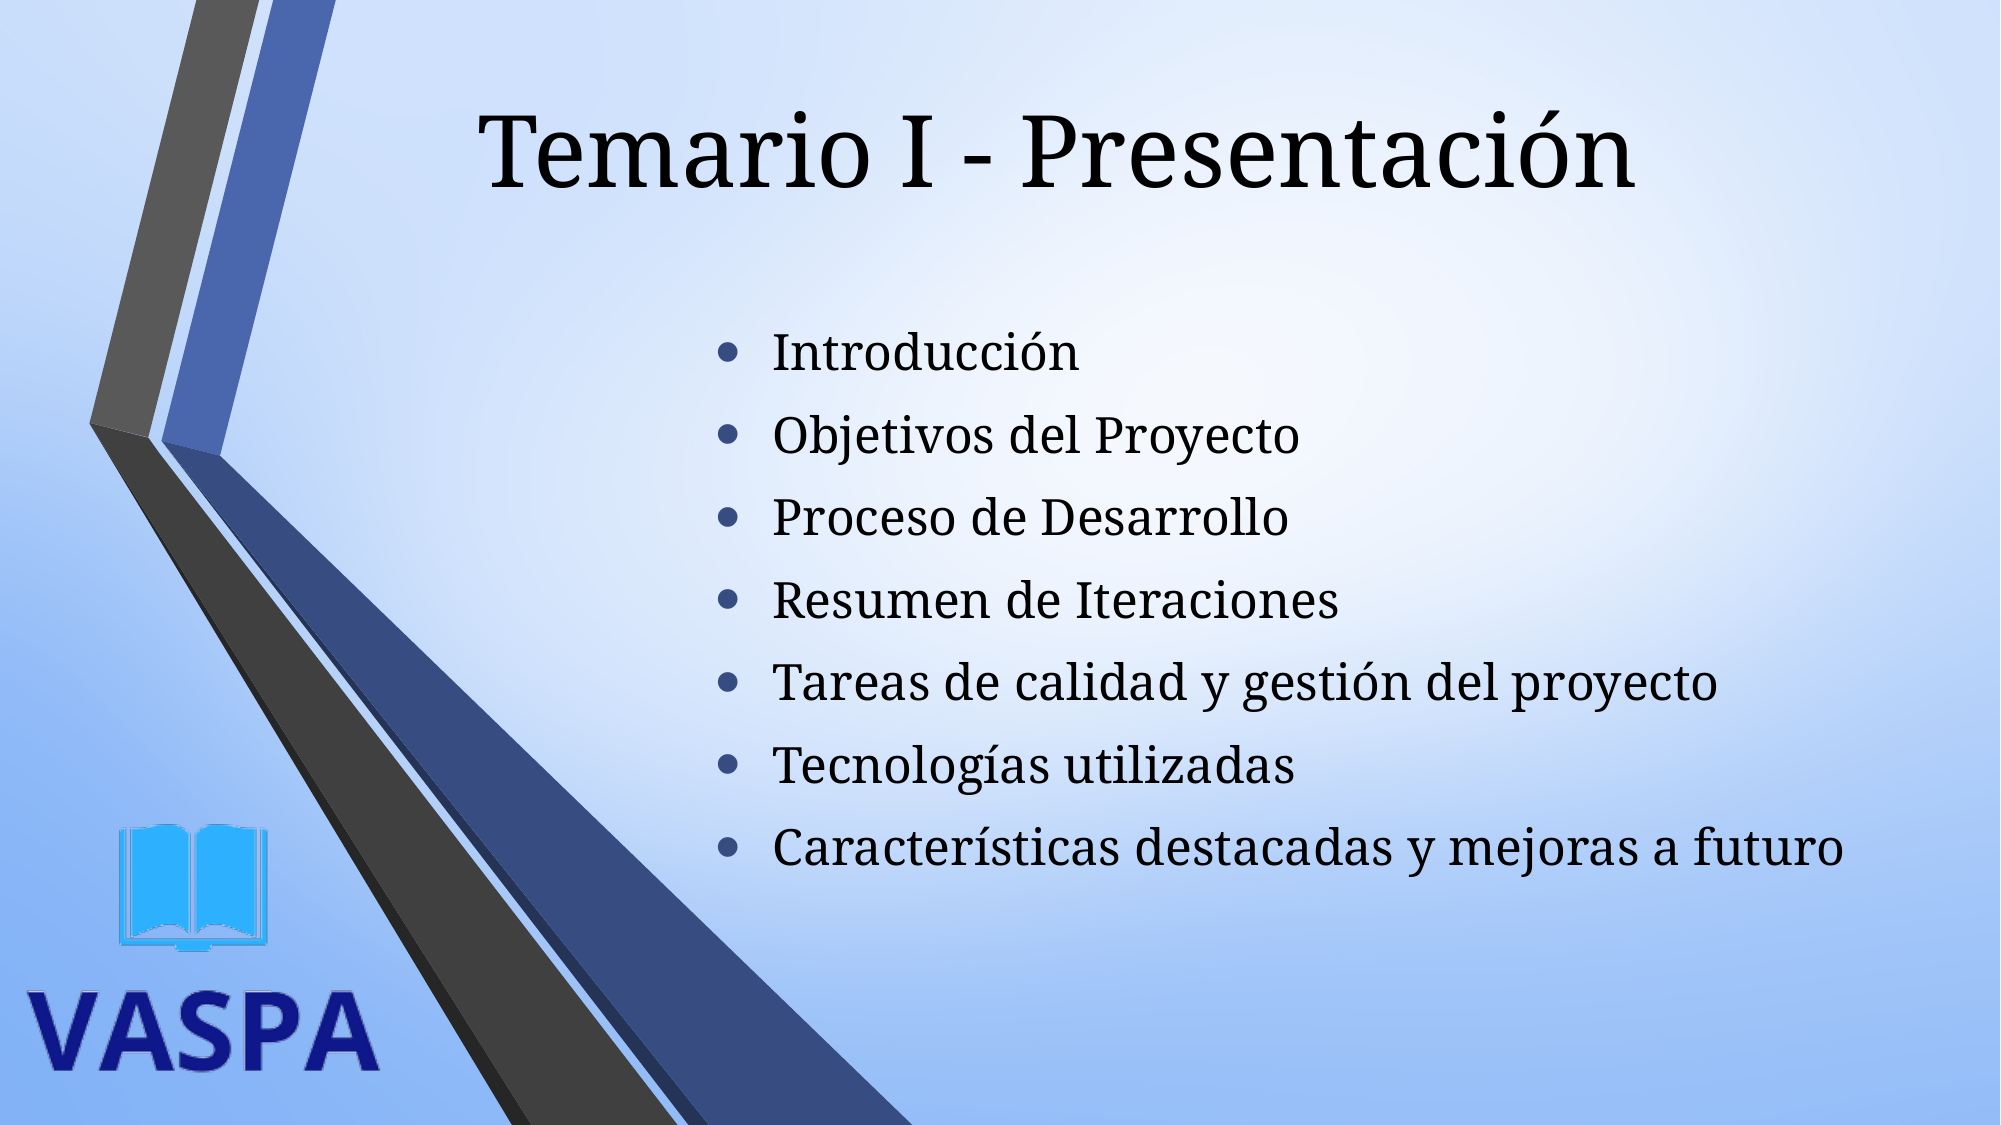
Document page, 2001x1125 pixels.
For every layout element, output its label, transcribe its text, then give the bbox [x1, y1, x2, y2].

picture [7, 751, 399, 1125]
title Temario I - Presentación [461, 11, 1819, 216]
subtitle Introducción Objetivos del Proyecto Proceso de Desarrollo Resumen de Iteraciones Tareas de calidad y gestión del proyecto Tecnologías utilizadas Características destacadas y mejoras a futuro [700, 313, 2000, 1012]
